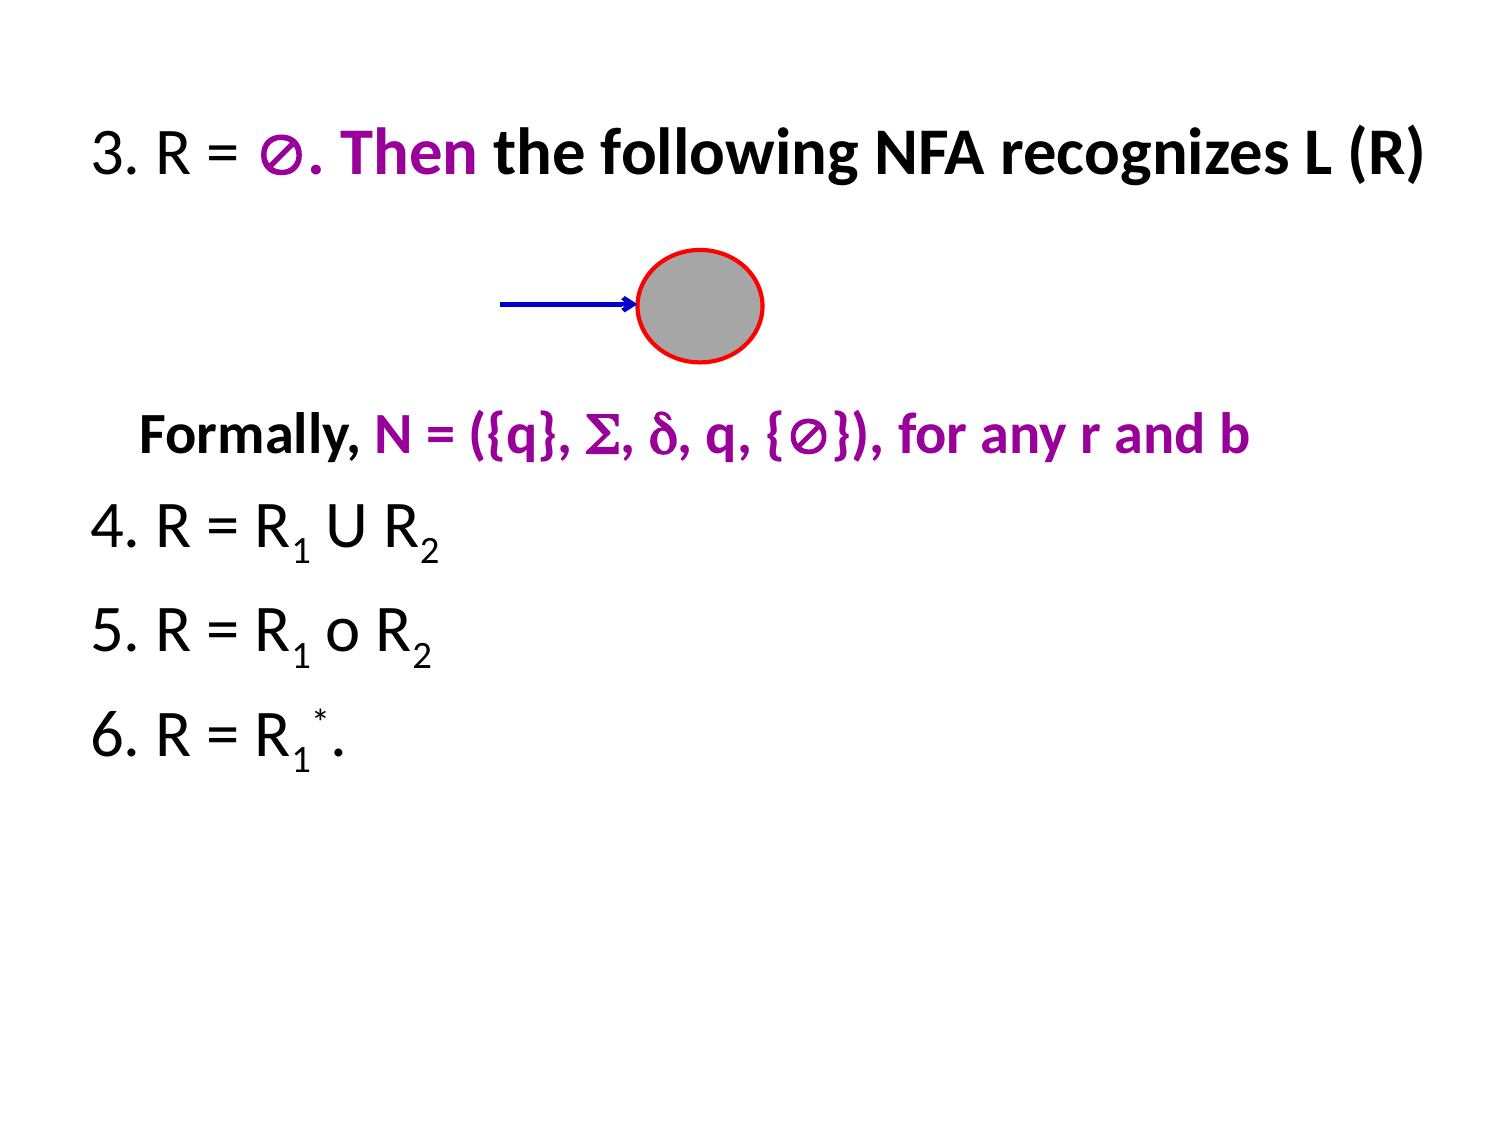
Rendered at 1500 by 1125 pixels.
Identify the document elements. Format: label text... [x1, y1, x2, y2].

list 3. R = . Then the following NFA recognizes L (R) 4. R = R1 U R2 5. R = R1 o R2 6. R = R1*. [75, 99, 1463, 1005]
text_box Formally, N = ({q}, , , q, {}), for any r and b [125, 387, 1438, 473]
text_box [635, 247, 765, 365]
